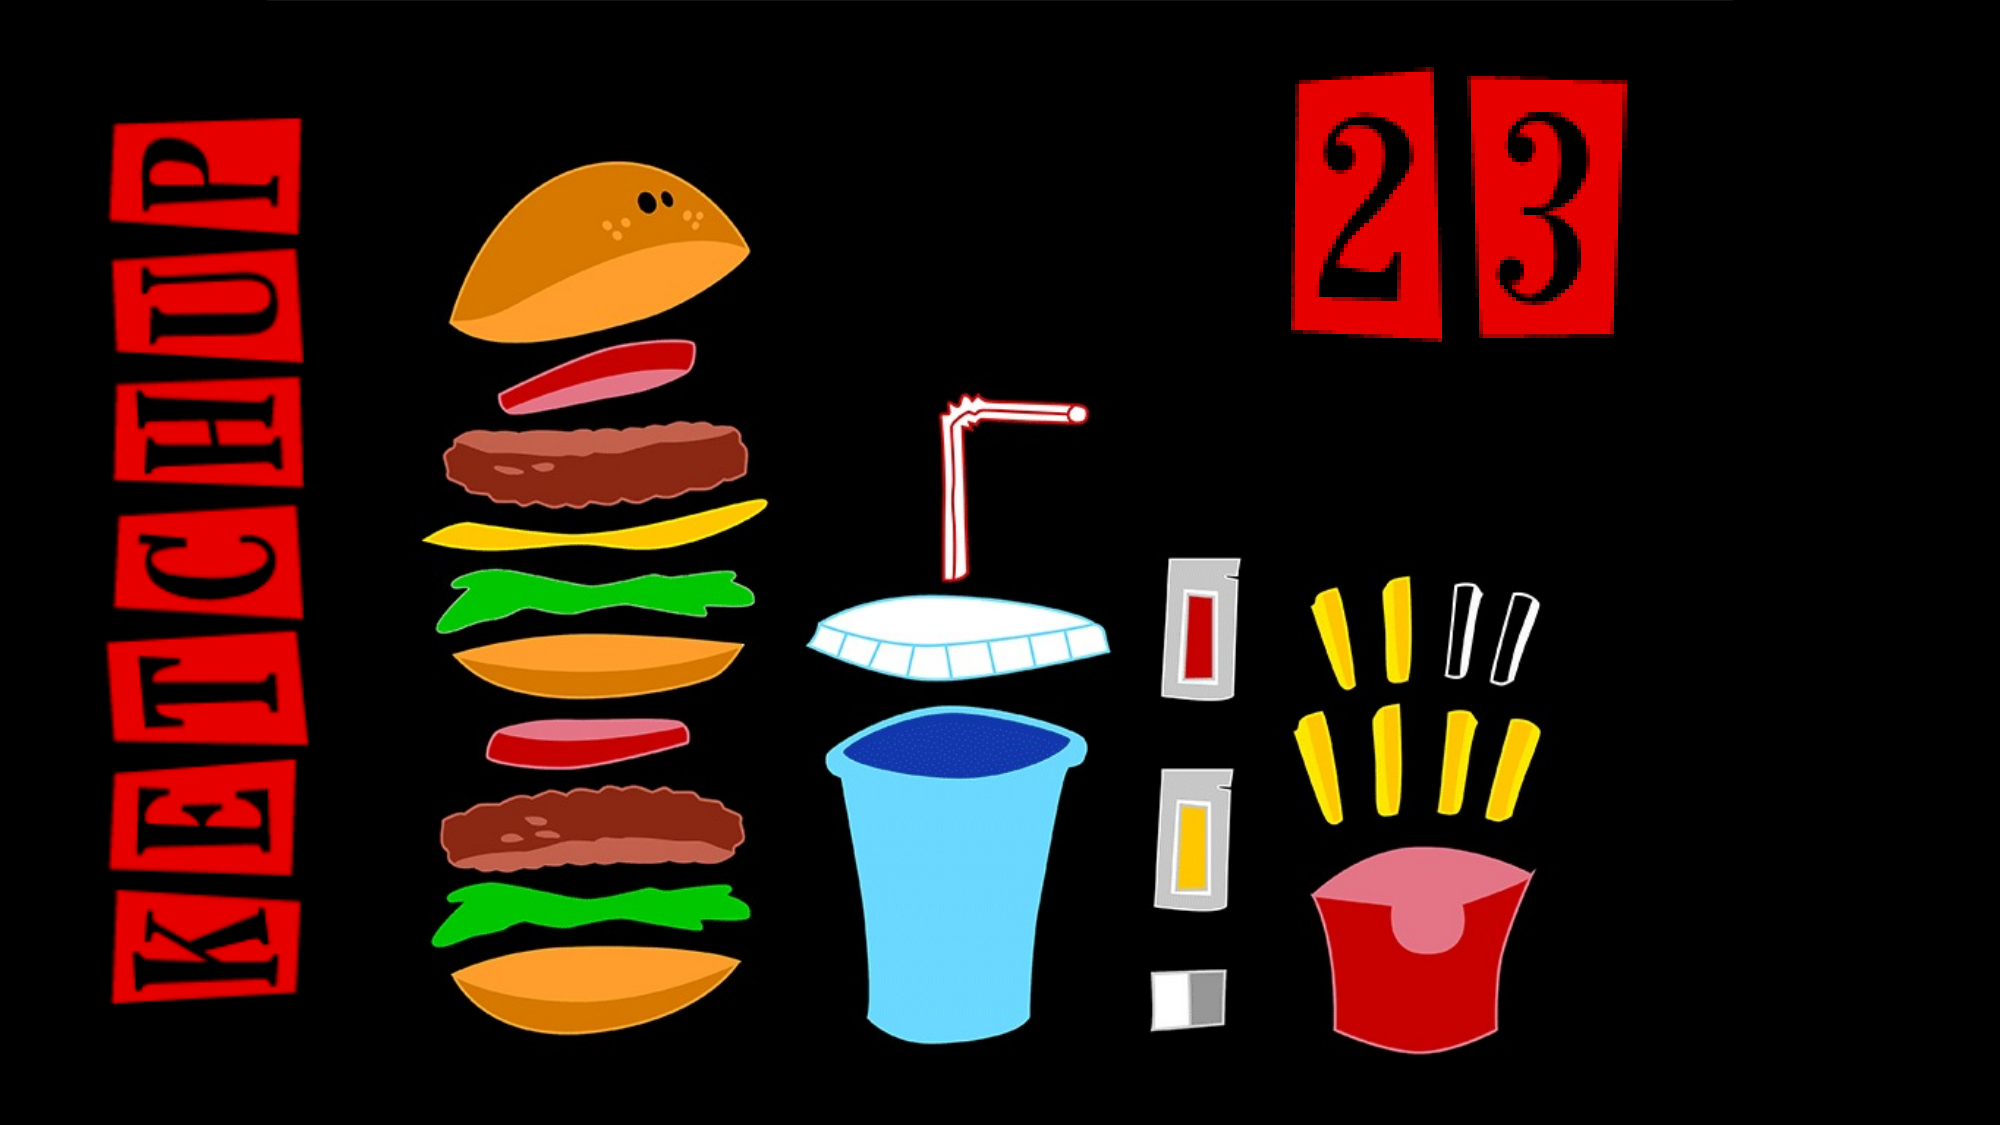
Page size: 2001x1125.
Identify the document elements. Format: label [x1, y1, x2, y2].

picture [0, 0, 1733, 1125]
